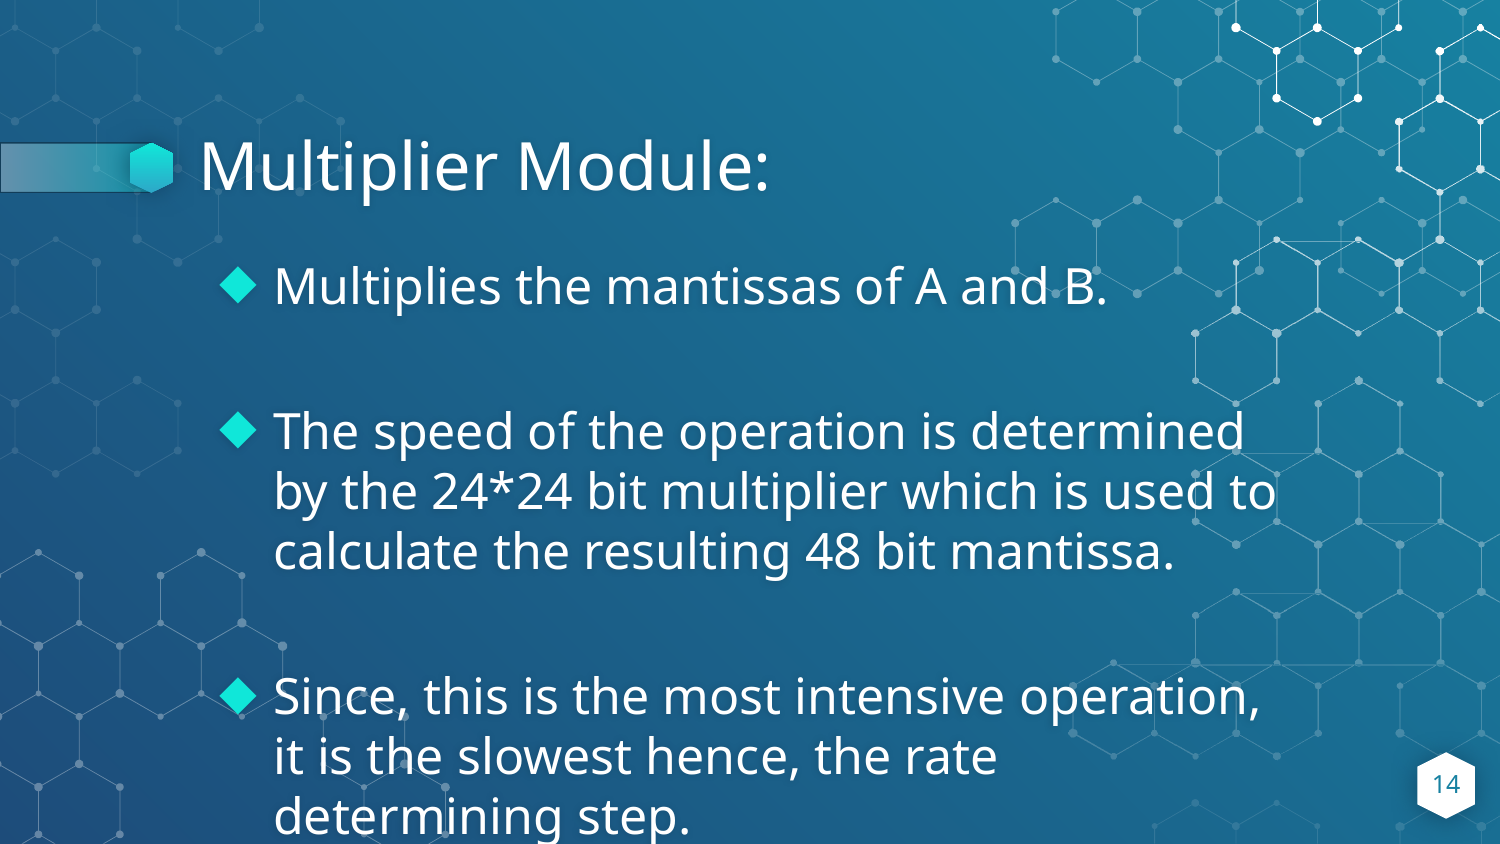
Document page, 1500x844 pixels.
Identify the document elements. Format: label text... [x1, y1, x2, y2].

list Multiplies the mantissas of A and B. The speed of the operation is determined by the 24*24 bit multiplier which is used to calculate the resulting 48 bit mantissa. Since, this is the most intensive operation, it is the slowest hence, the rate determining step. [198, 254, 1302, 753]
title Multiplier Module: [198, 140, 1302, 198]
slide_number 14 [1417, 752, 1475, 819]
